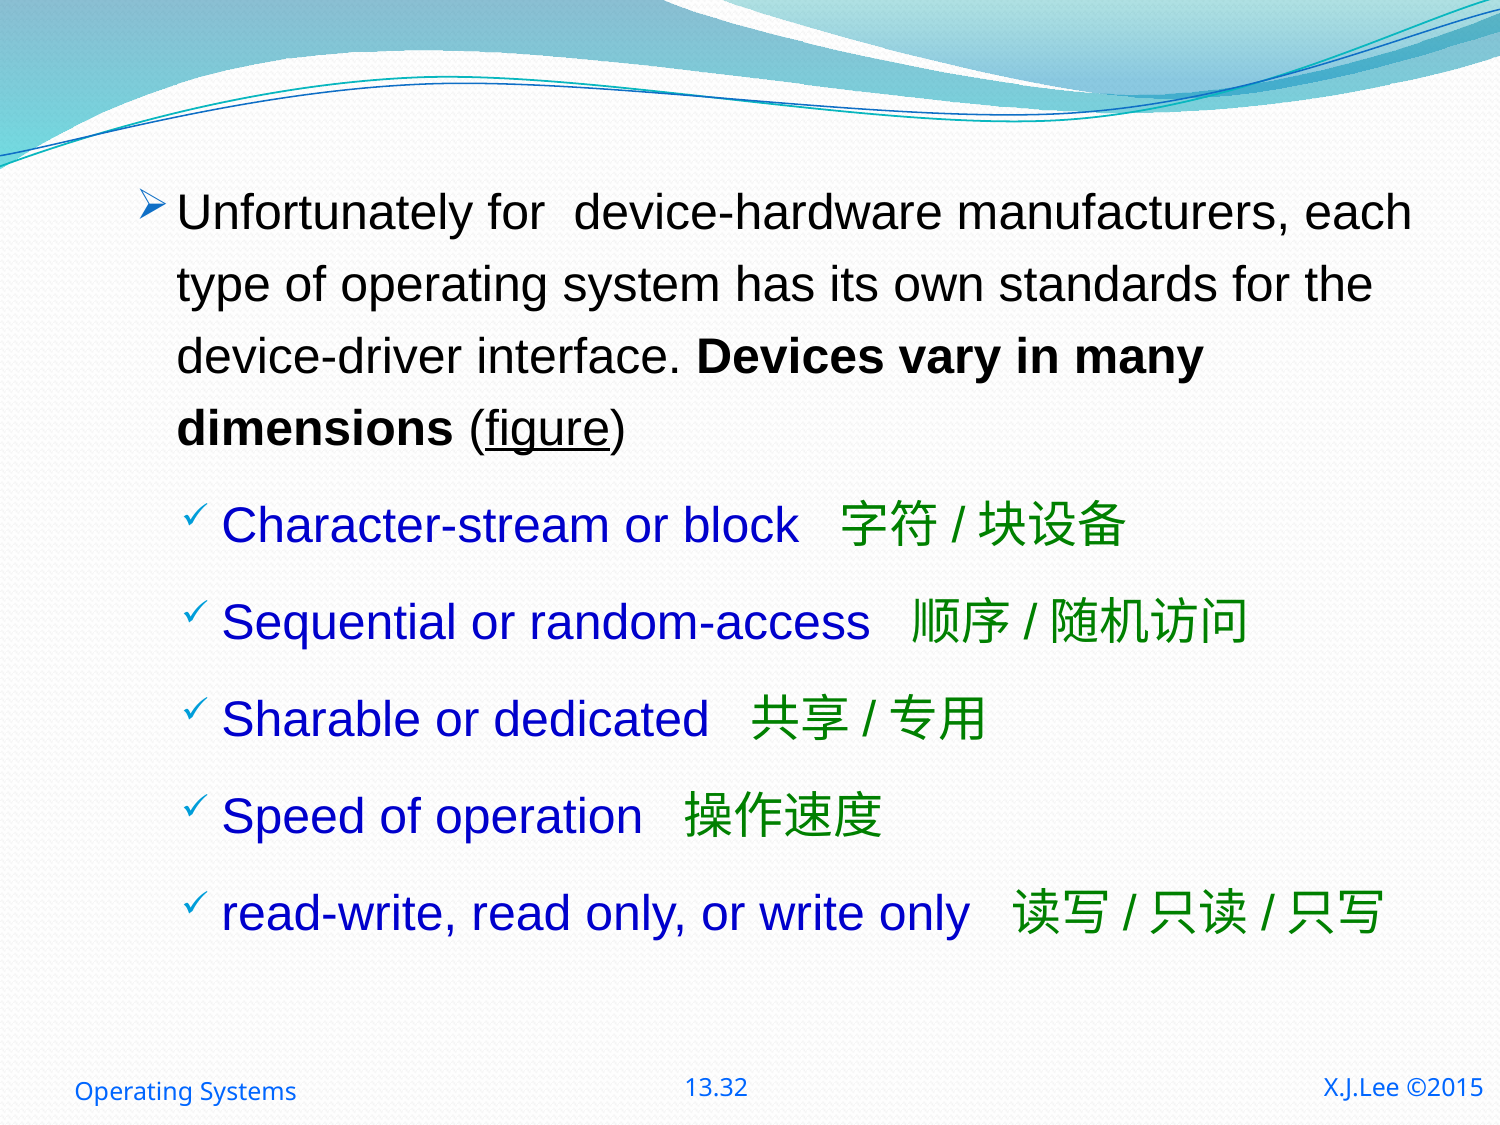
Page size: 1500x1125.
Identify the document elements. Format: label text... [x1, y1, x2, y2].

slide_number Operating Systems [34, 1047, 337, 1106]
slide_number 13.32 [672, 1058, 761, 1106]
list Unfortunately for device-hardware manufacturers, each type of operating system has its own standards for the device-driver interface. Devices vary in many dimensions (figure) Character-stream or block 字符/块设备 Sequential or random-access 顺序/随机访问 Sharable or dedicated 共享/专用 Speed of operation 操作速度 read-write, read only, or write only 读写/只读/只写 [56, 160, 1456, 996]
footer X.J.Lee ©2015 [1262, 1065, 1485, 1106]
